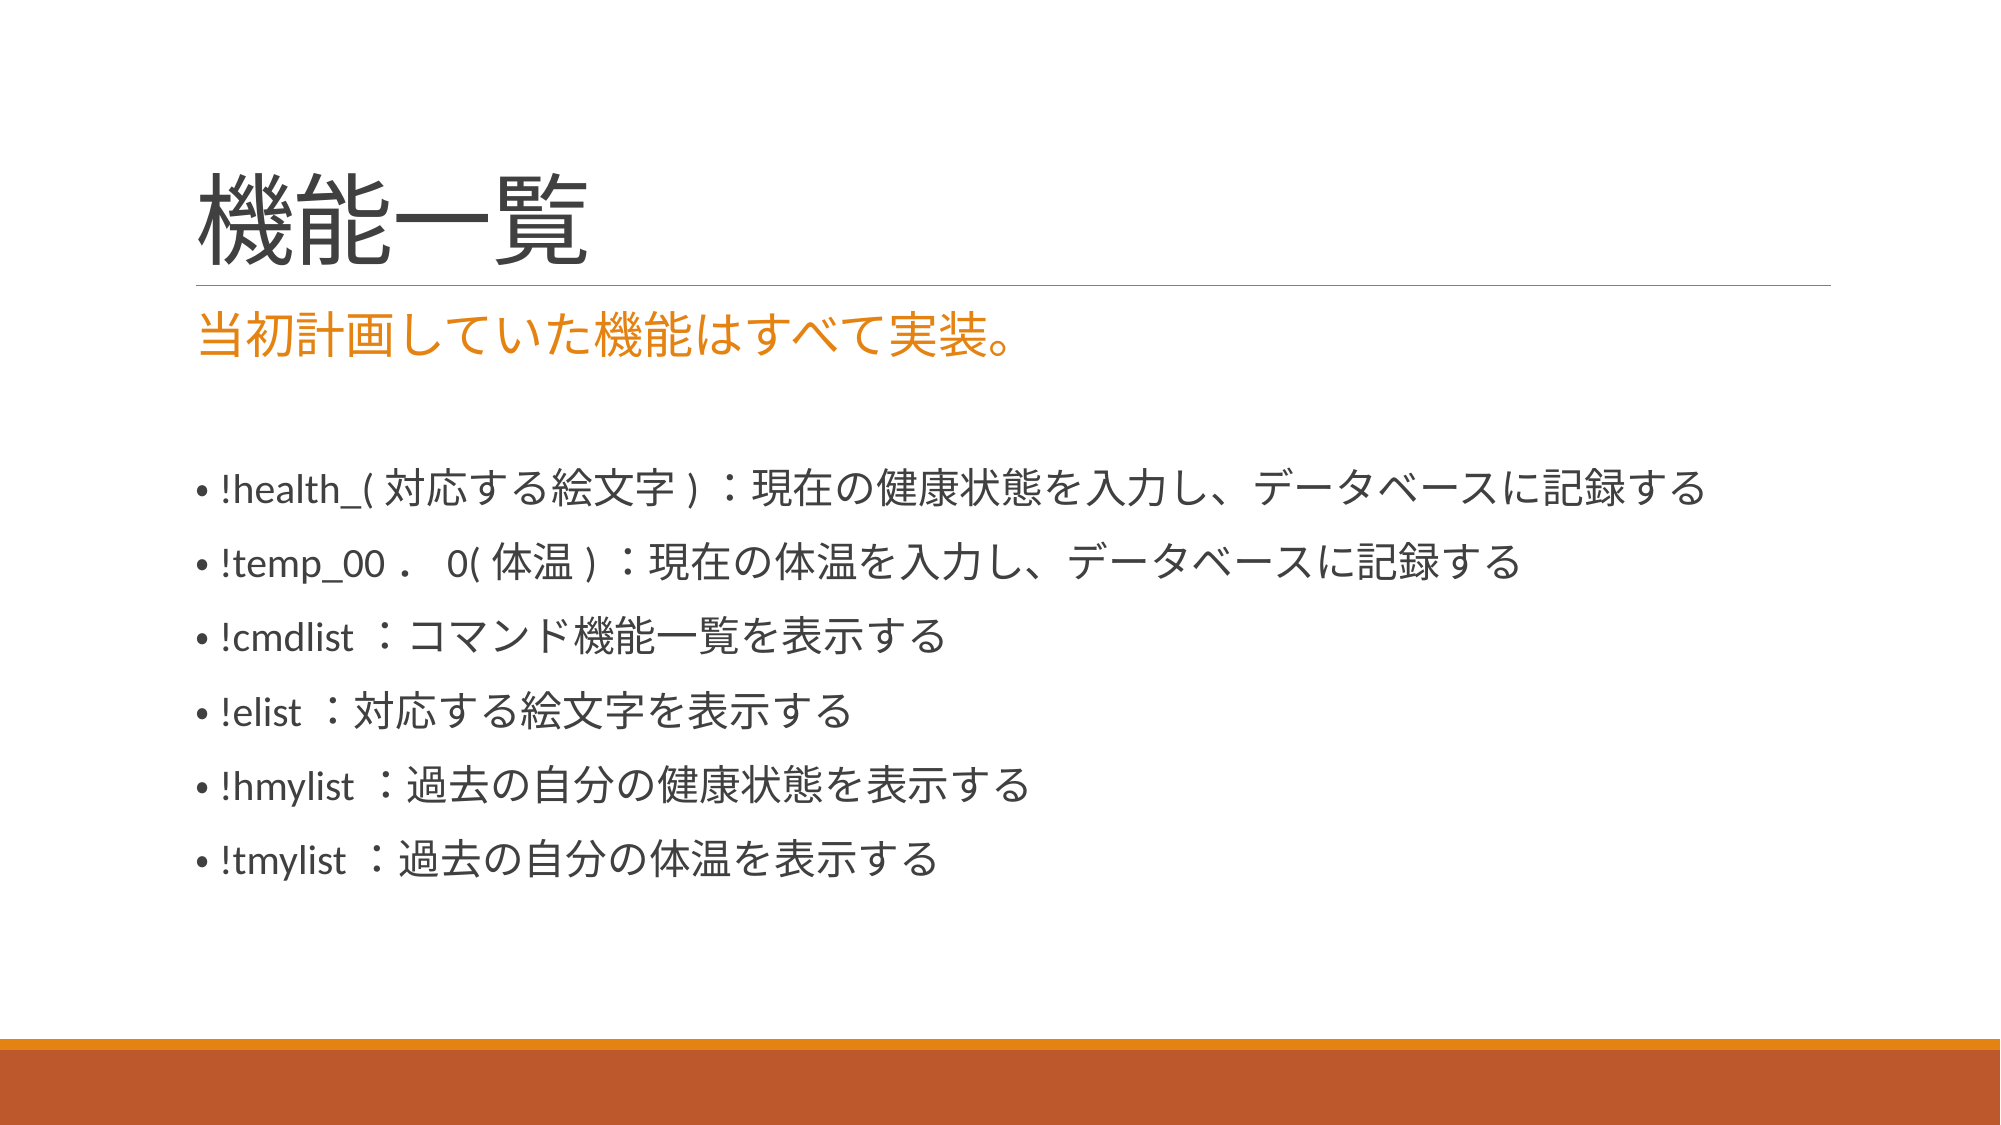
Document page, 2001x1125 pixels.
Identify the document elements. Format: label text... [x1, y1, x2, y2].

list 当初計画していた機能はすべて実装。 ・!health_(対応する絵文字)：現在の健康状態を入力し、データベースに記録する ・!temp_00．0(体温)：現在の体温を入力し、データベースに記録する ・!cmdlist：コマンド機能一覧を表示する ・!elist：対応する絵文字を表示する ・!hmylist：過去の自分の健康状態を表示する ・!tmylist：過去の自分の体温を表示する [180, 302, 1830, 963]
title 機能一覧 [180, 47, 1830, 285]
